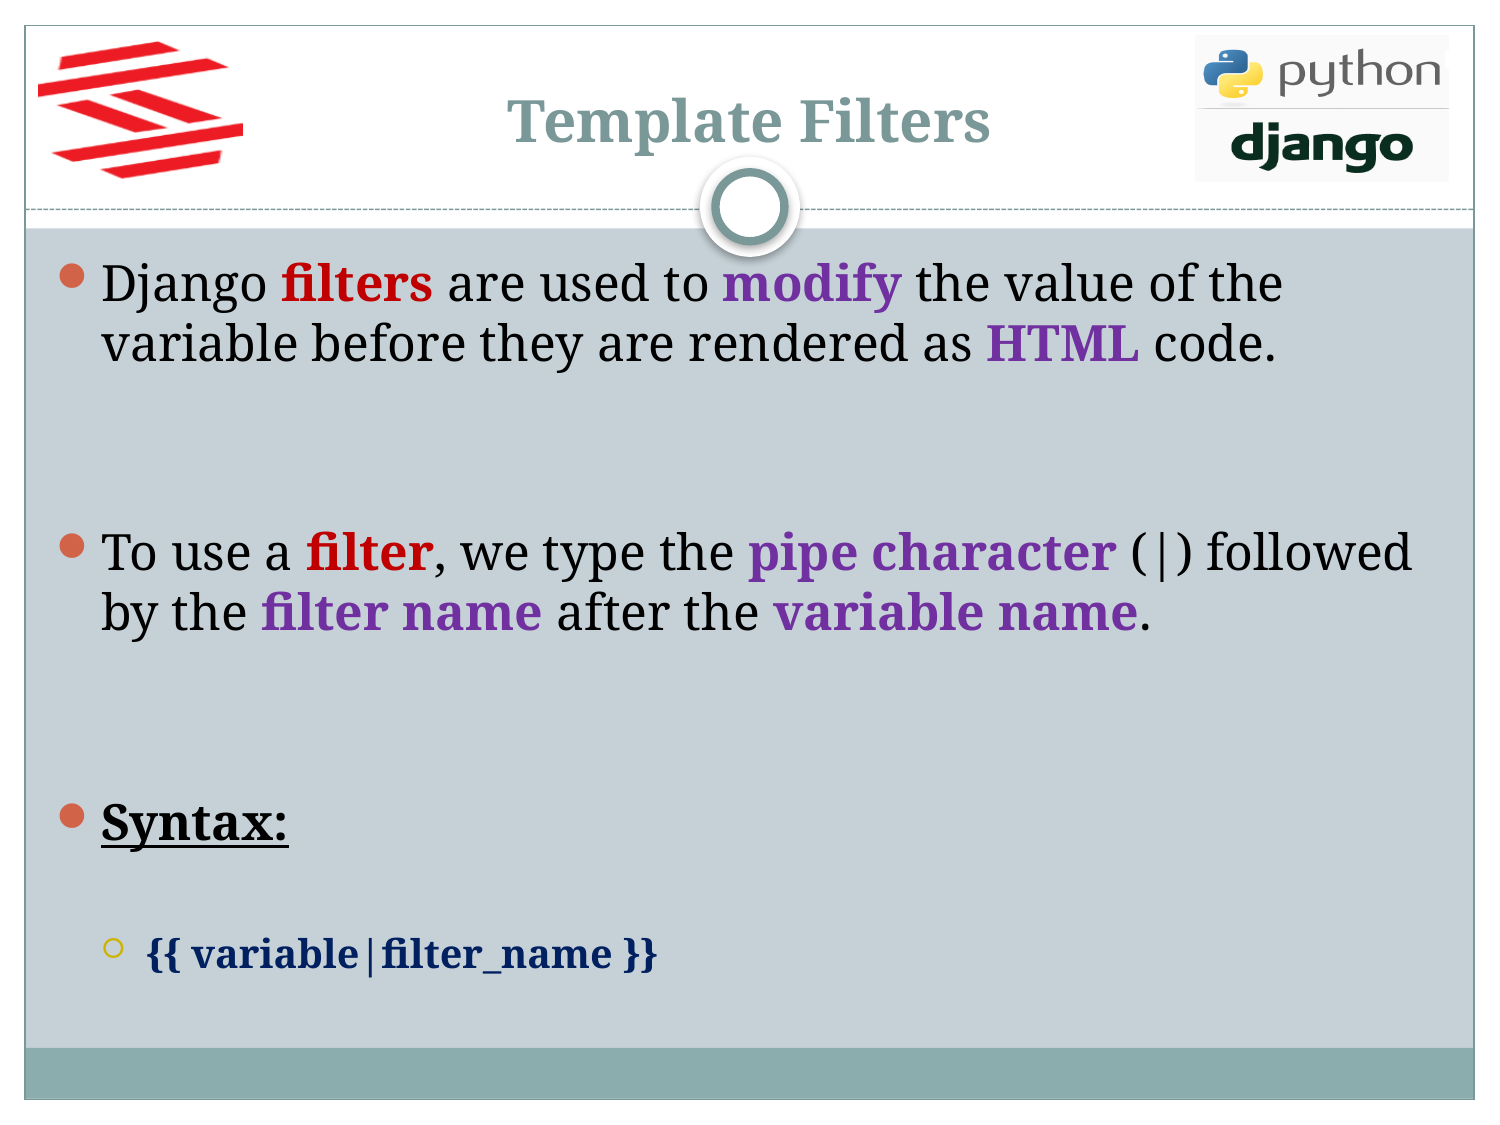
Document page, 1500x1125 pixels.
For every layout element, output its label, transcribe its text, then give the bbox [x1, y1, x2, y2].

list Django filters are used to modify the value of the variable before they are rendered as HTML code. To use a filter, we type the pipe character (|) followed by the filter name after the variable name. Syntax: {{ variable|filter_name }} [41, 243, 1471, 1125]
picture [1195, 34, 1449, 183]
title Template Filters [237, 37, 1190, 162]
picture [37, 40, 243, 185]
